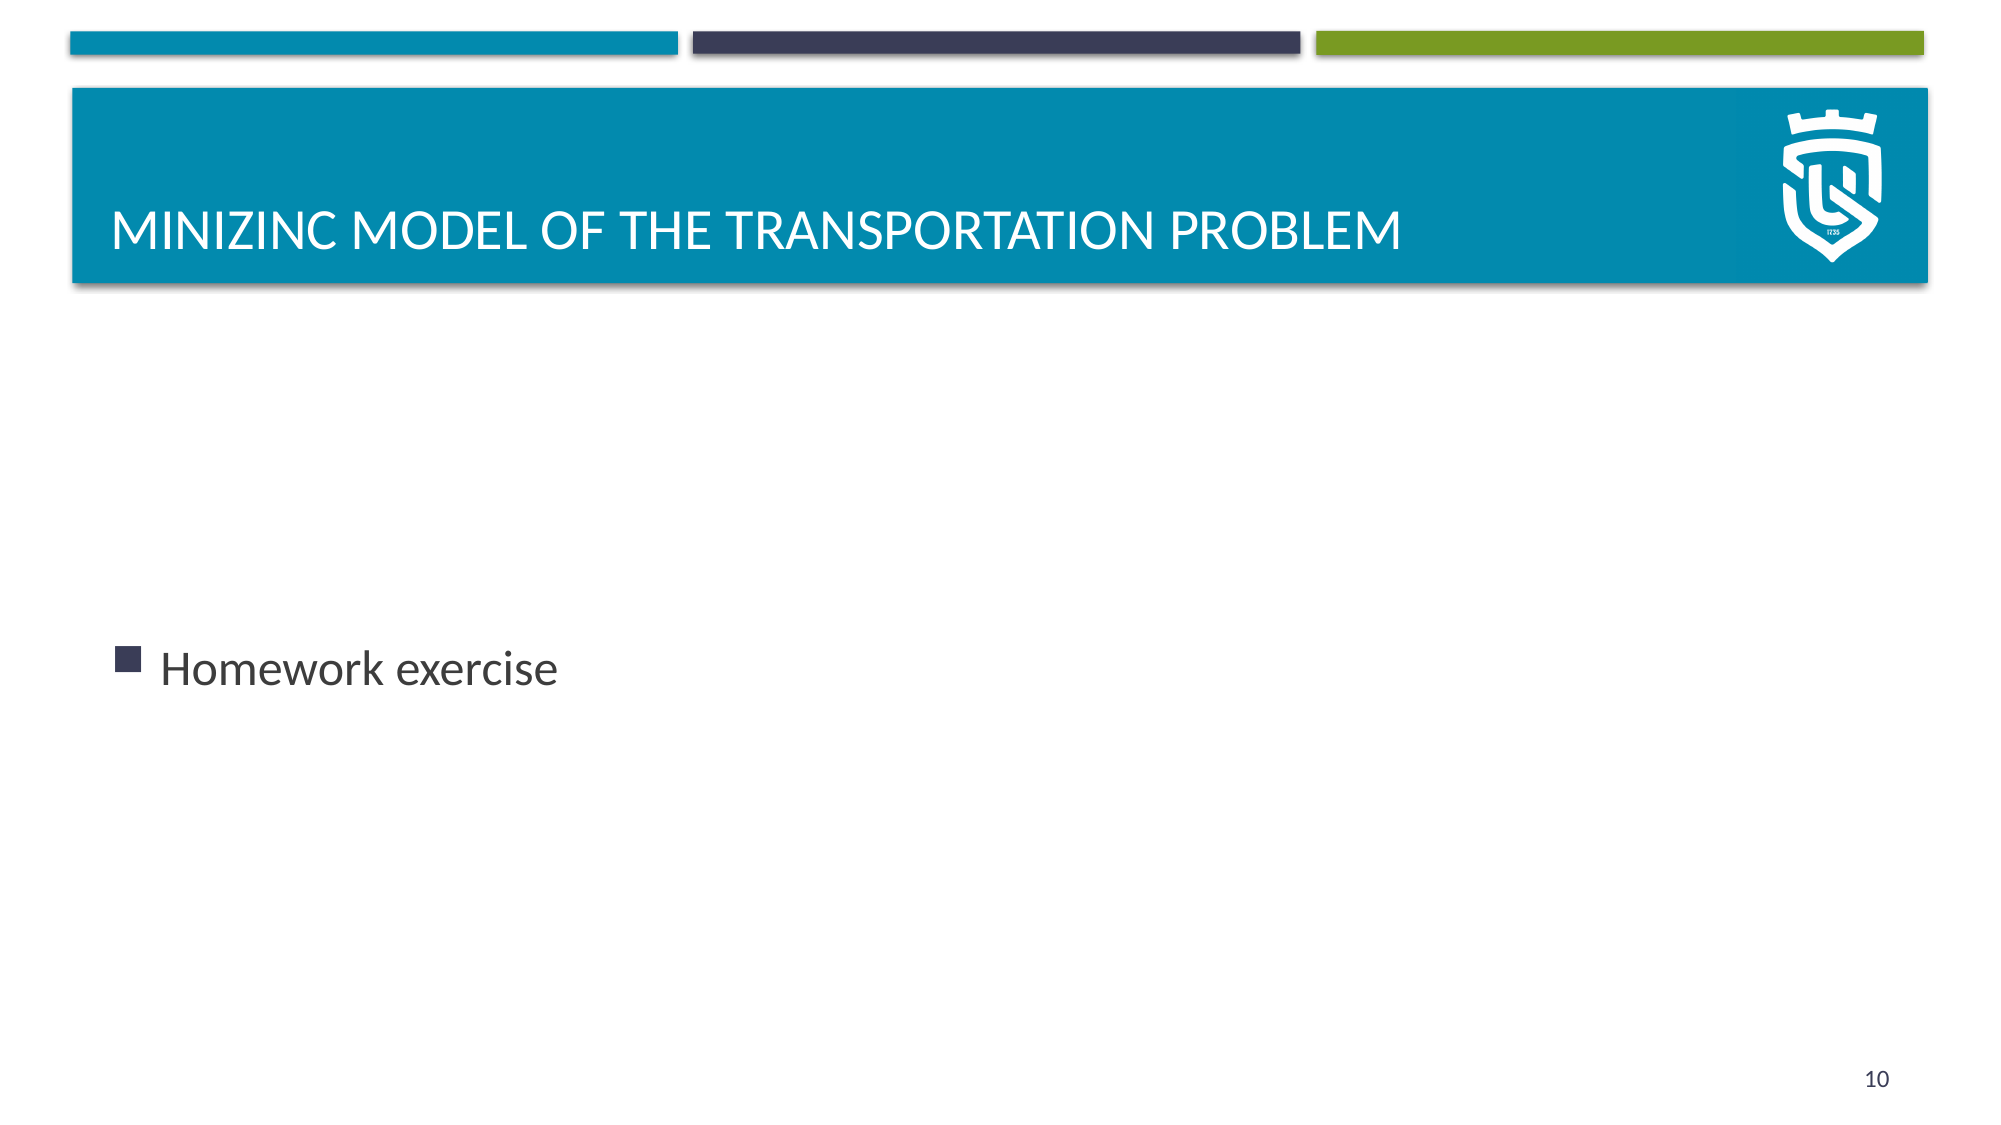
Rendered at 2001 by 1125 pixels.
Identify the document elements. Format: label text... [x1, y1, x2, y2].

title MiniZinc model of the transportation problem [95, 104, 1905, 269]
slide_number 10 [1732, 1047, 1905, 1108]
list Homework exercise [95, 297, 1905, 1034]
